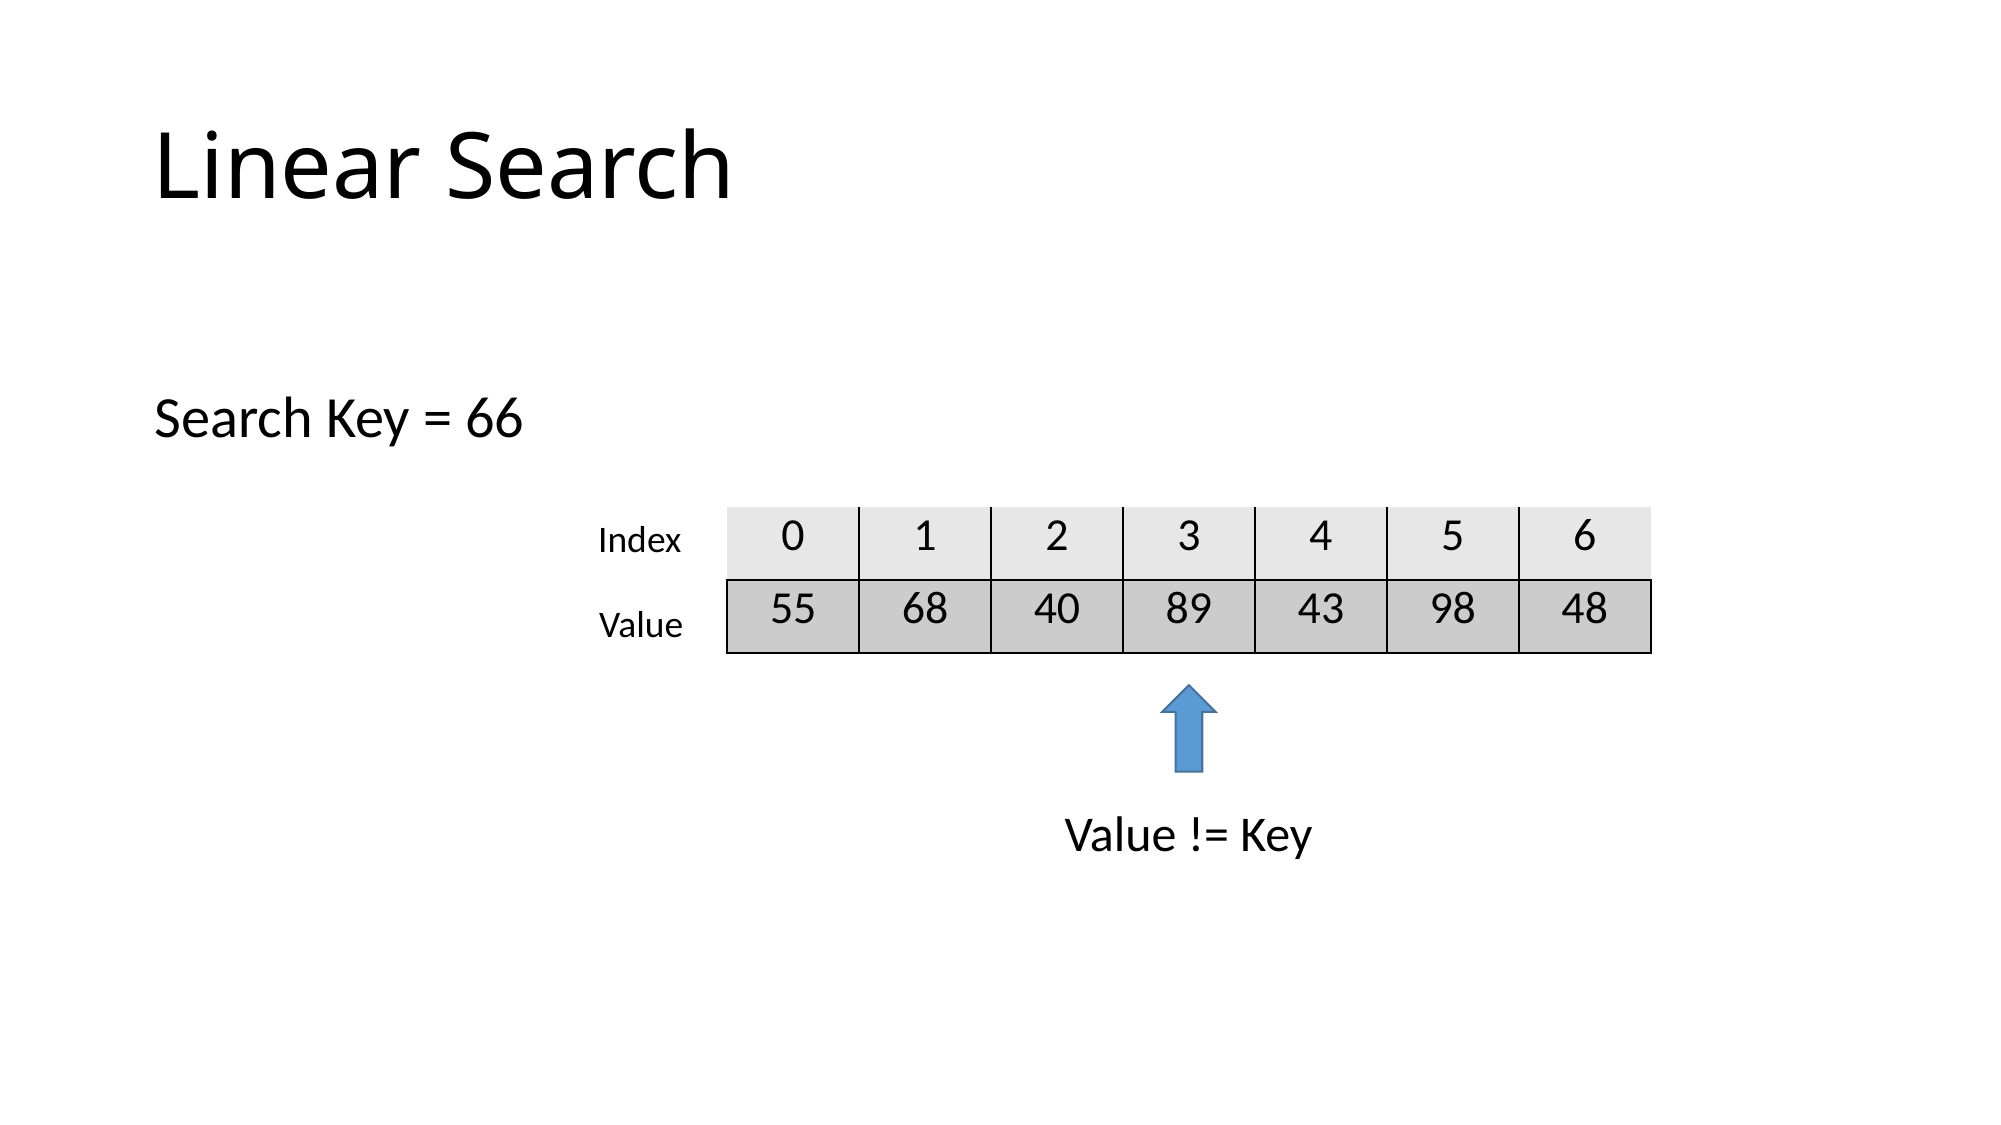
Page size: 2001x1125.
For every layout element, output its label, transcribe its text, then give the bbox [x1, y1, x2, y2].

table_header 2 [992, 507, 1122, 579]
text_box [1048, 685, 1330, 871]
table_header 0 [727, 507, 858, 579]
table_header 3 [1124, 507, 1254, 579]
table_header 6 [1520, 507, 1651, 579]
table_cell 43 [1256, 581, 1386, 652]
text_box Search Key = 66 [139, 372, 540, 457]
table_cell 40 [992, 581, 1122, 652]
text_box Value [584, 593, 699, 653]
title Linear Search [137, 59, 1863, 278]
table_header 5 [1388, 507, 1518, 579]
table_cell 68 [860, 581, 990, 652]
table_cell 98 [1388, 581, 1518, 652]
text_box Index [583, 507, 697, 567]
table_cell 55 [728, 581, 858, 652]
table_header 4 [1256, 507, 1386, 579]
table_header 1 [860, 507, 990, 579]
table_cell 48 [1520, 581, 1650, 652]
table_cell 89 [1124, 581, 1254, 652]
